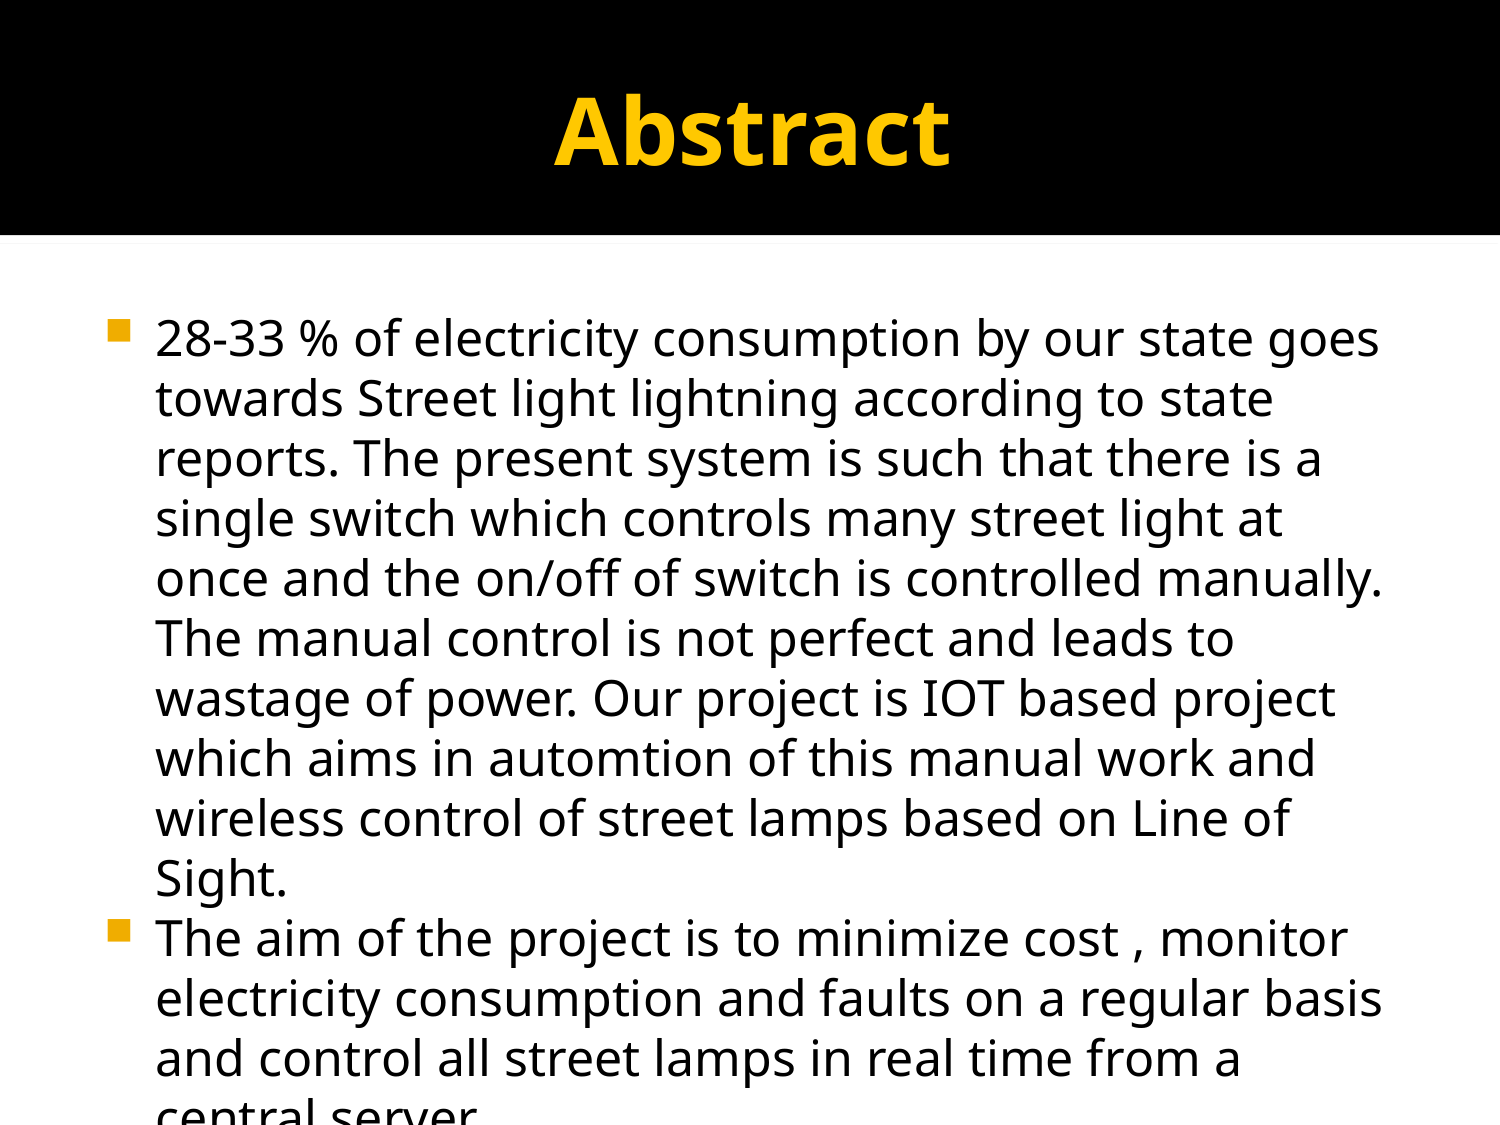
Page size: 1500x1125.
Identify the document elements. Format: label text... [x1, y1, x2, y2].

title Abstract [74, 25, 1426, 232]
list 28-33 % of electricity consumption by our state goes towards Street light lightning according to state reports. The present system is such that there is a single switch which controls many street light at once and the on/off of switch is controlled manually. The manual control is not perfect and leads to wastage of power. Our project is IOT based project which aims in automtion of this manual work and wireless control of street lamps based on Line of Sight. The aim of the project is to minimize cost , monitor electricity consumption and faults on a regular basis and control all street lamps in real time from a central server. [74, 290, 1426, 1051]
